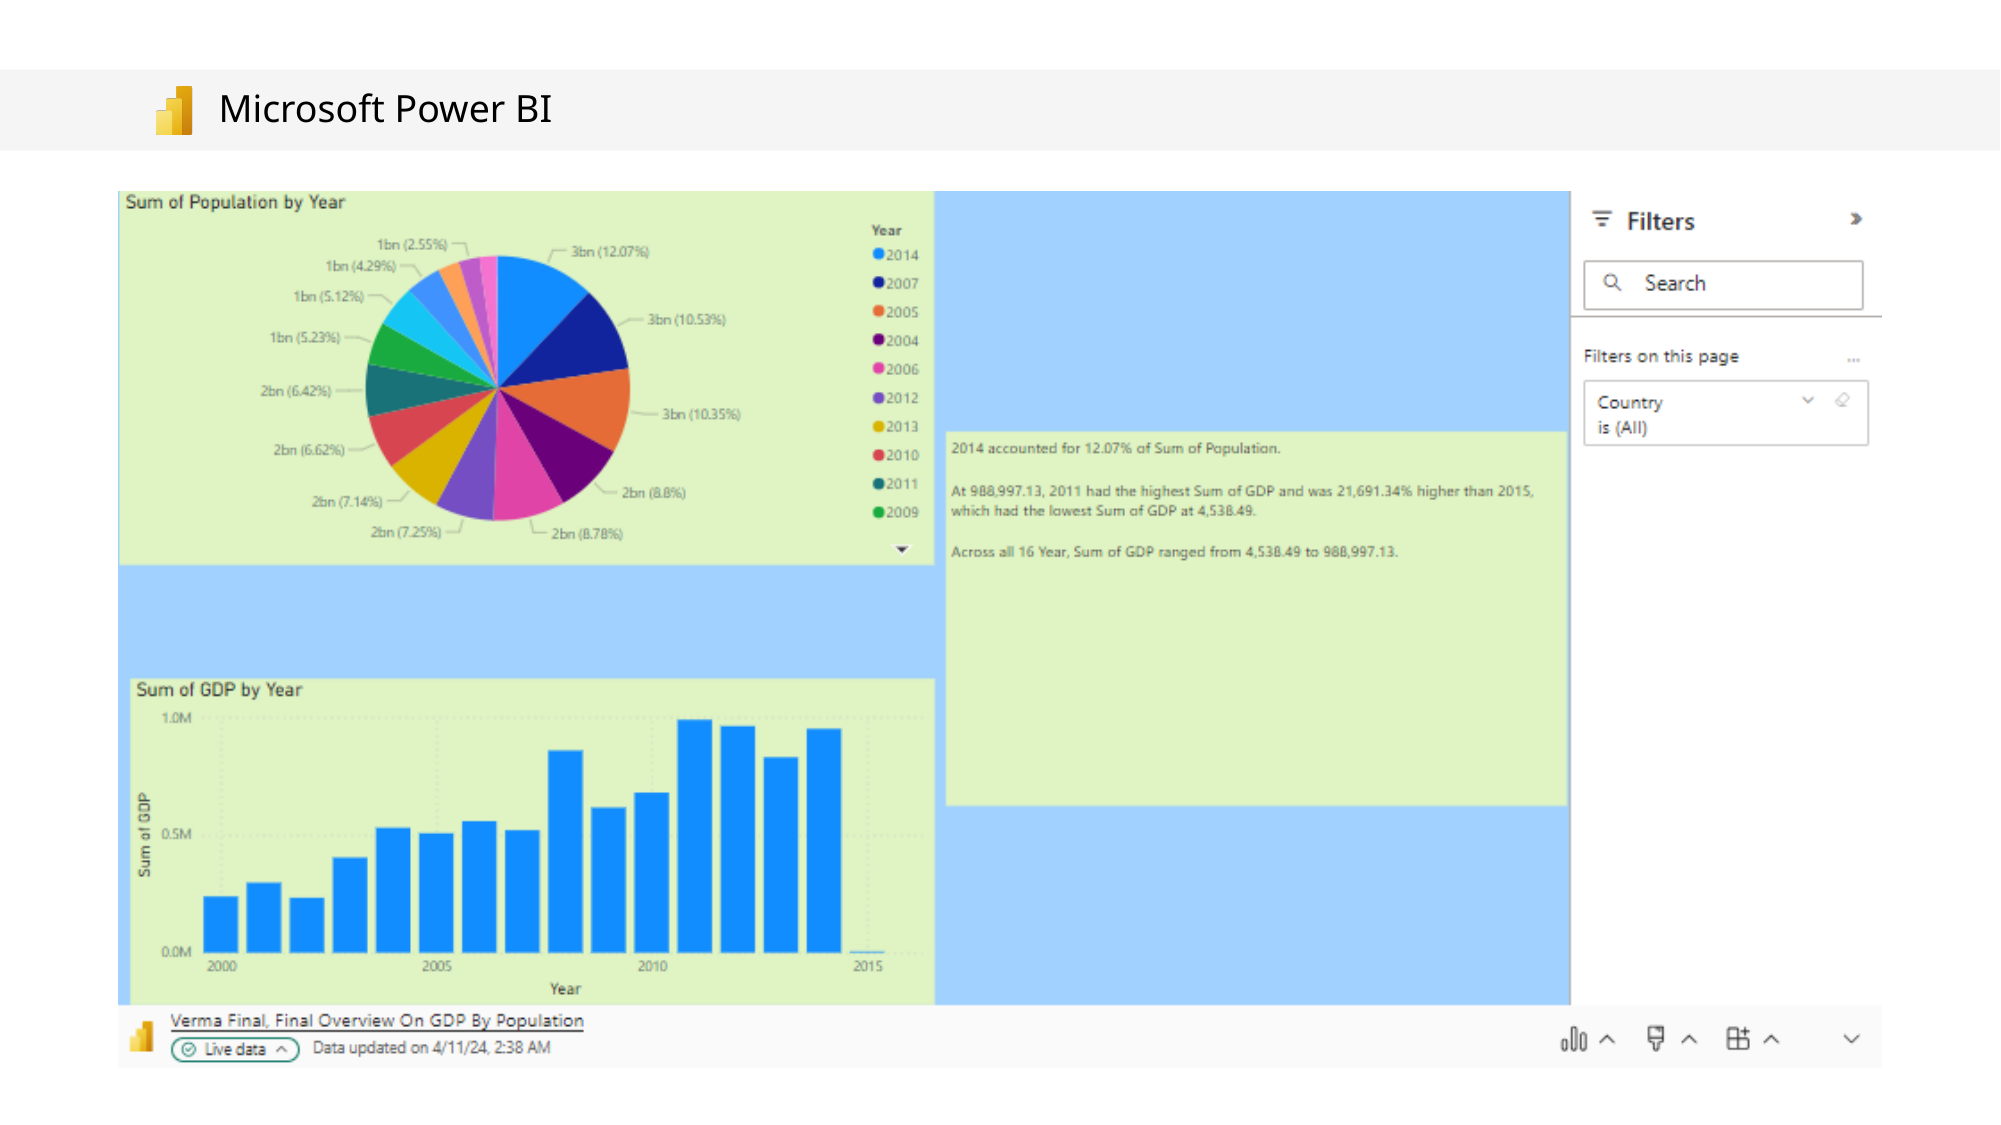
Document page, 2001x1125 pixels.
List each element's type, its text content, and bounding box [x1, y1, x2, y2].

text_box Microsoft Power BI [0, 69, 2000, 152]
picture [149, 86, 198, 135]
picture [118, 191, 1882, 1068]
